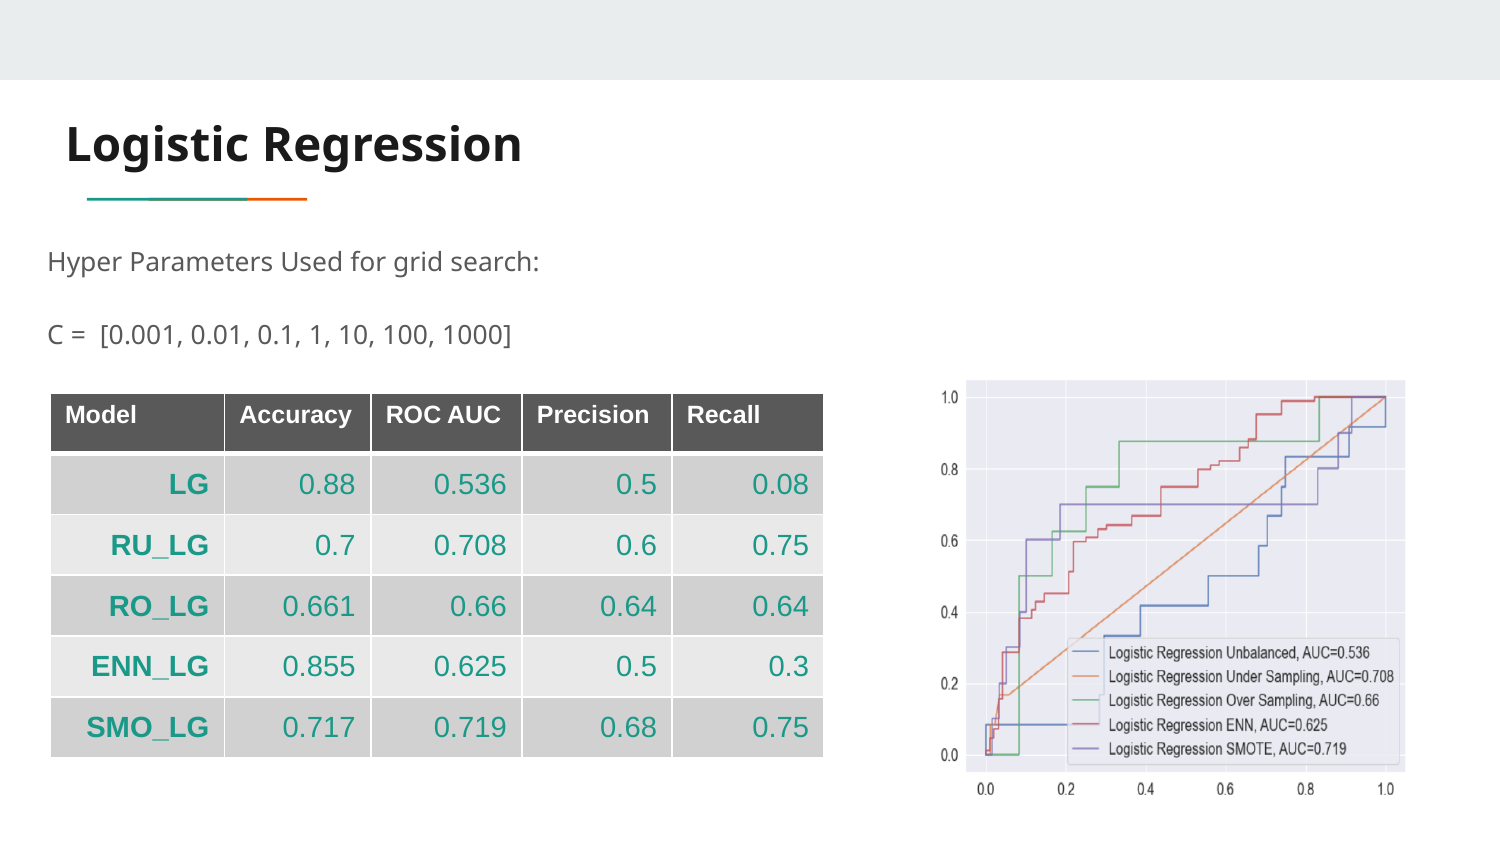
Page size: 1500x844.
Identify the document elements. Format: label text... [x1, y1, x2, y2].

table_cell ENN_LG [51, 637, 224, 696]
table_cell 0.536 [372, 456, 521, 514]
picture [922, 365, 1476, 814]
table_cell 0.66 [372, 576, 521, 635]
table_cell 0.7 [225, 515, 370, 574]
table_cell 0.719 [372, 698, 521, 757]
table_cell 0.855 [225, 637, 370, 696]
table_cell RU_LG [51, 515, 224, 574]
table_cell 0.625 [372, 637, 521, 696]
table_cell 0.64 [523, 576, 671, 635]
table_cell 0.75 [673, 515, 823, 574]
table_cell 0.661 [225, 576, 370, 635]
table_cell 0.6 [523, 515, 671, 574]
table_header Accuracy [225, 394, 370, 451]
list Hyper Parameters Used for grid search: C = [0.001, 0.01, 0.1, 1, 10, 100, 1000] [8, 225, 825, 366]
table_cell 0.75 [673, 698, 823, 757]
table_cell 0.717 [225, 698, 370, 757]
table_cell 0.5 [523, 637, 671, 696]
table_cell 0.68 [523, 698, 671, 757]
table_cell 0.708 [372, 515, 521, 574]
table_cell 0.88 [225, 456, 370, 514]
table_cell 0.5 [523, 456, 671, 514]
table_header ROC AUC [372, 394, 521, 451]
table_cell 0.64 [673, 576, 823, 635]
table_cell 0.3 [673, 637, 823, 696]
table_header Model [51, 394, 224, 451]
title Logistic Regression [50, 99, 1312, 187]
table_cell RO_LG [51, 576, 224, 635]
table_cell SMO_LG [51, 698, 224, 757]
table_header Recall [673, 394, 823, 451]
table_cell LG [51, 456, 224, 514]
table_cell 0.08 [673, 456, 823, 514]
table_header Precision [523, 394, 671, 451]
